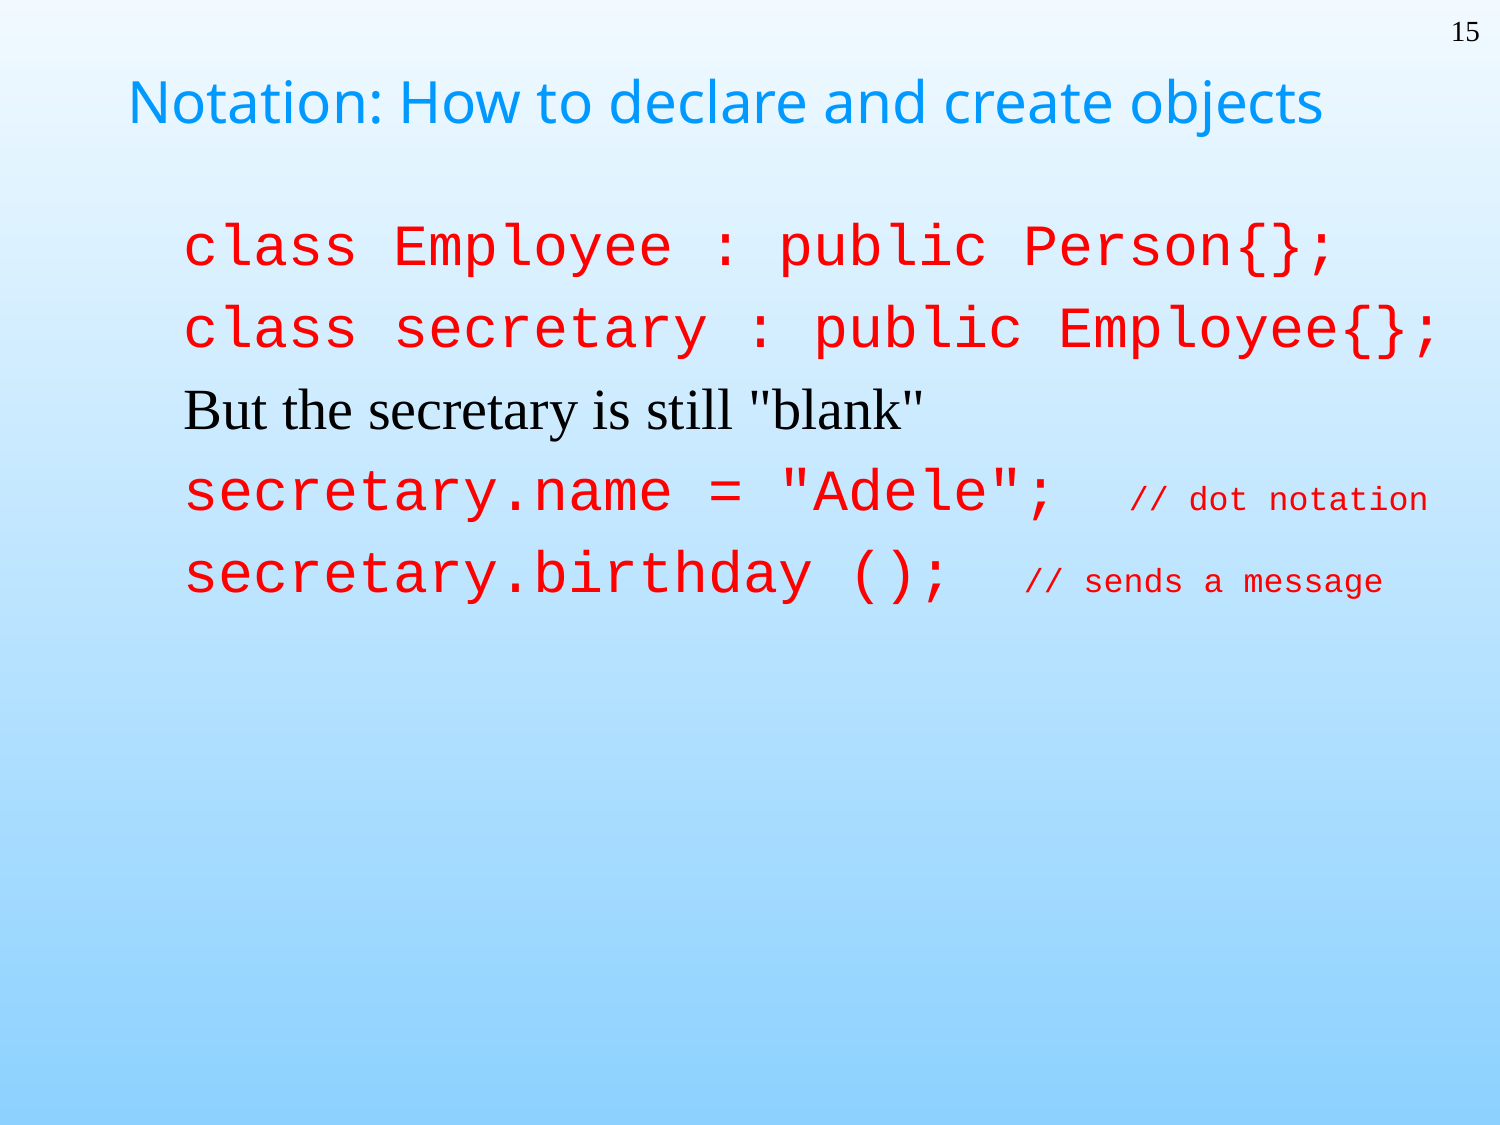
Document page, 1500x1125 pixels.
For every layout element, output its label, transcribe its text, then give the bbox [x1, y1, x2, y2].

title Notation: How to declare and create objects [112, 12, 1388, 188]
slide_number 15 [1182, 4, 1496, 80]
list class Employee : public Person{}; class secretary : public Employee{}; But the secretary is still "blank" secretary.name = "Adele"; // dot notation secretary.birthday (); // sends a message [112, 200, 1475, 1063]
